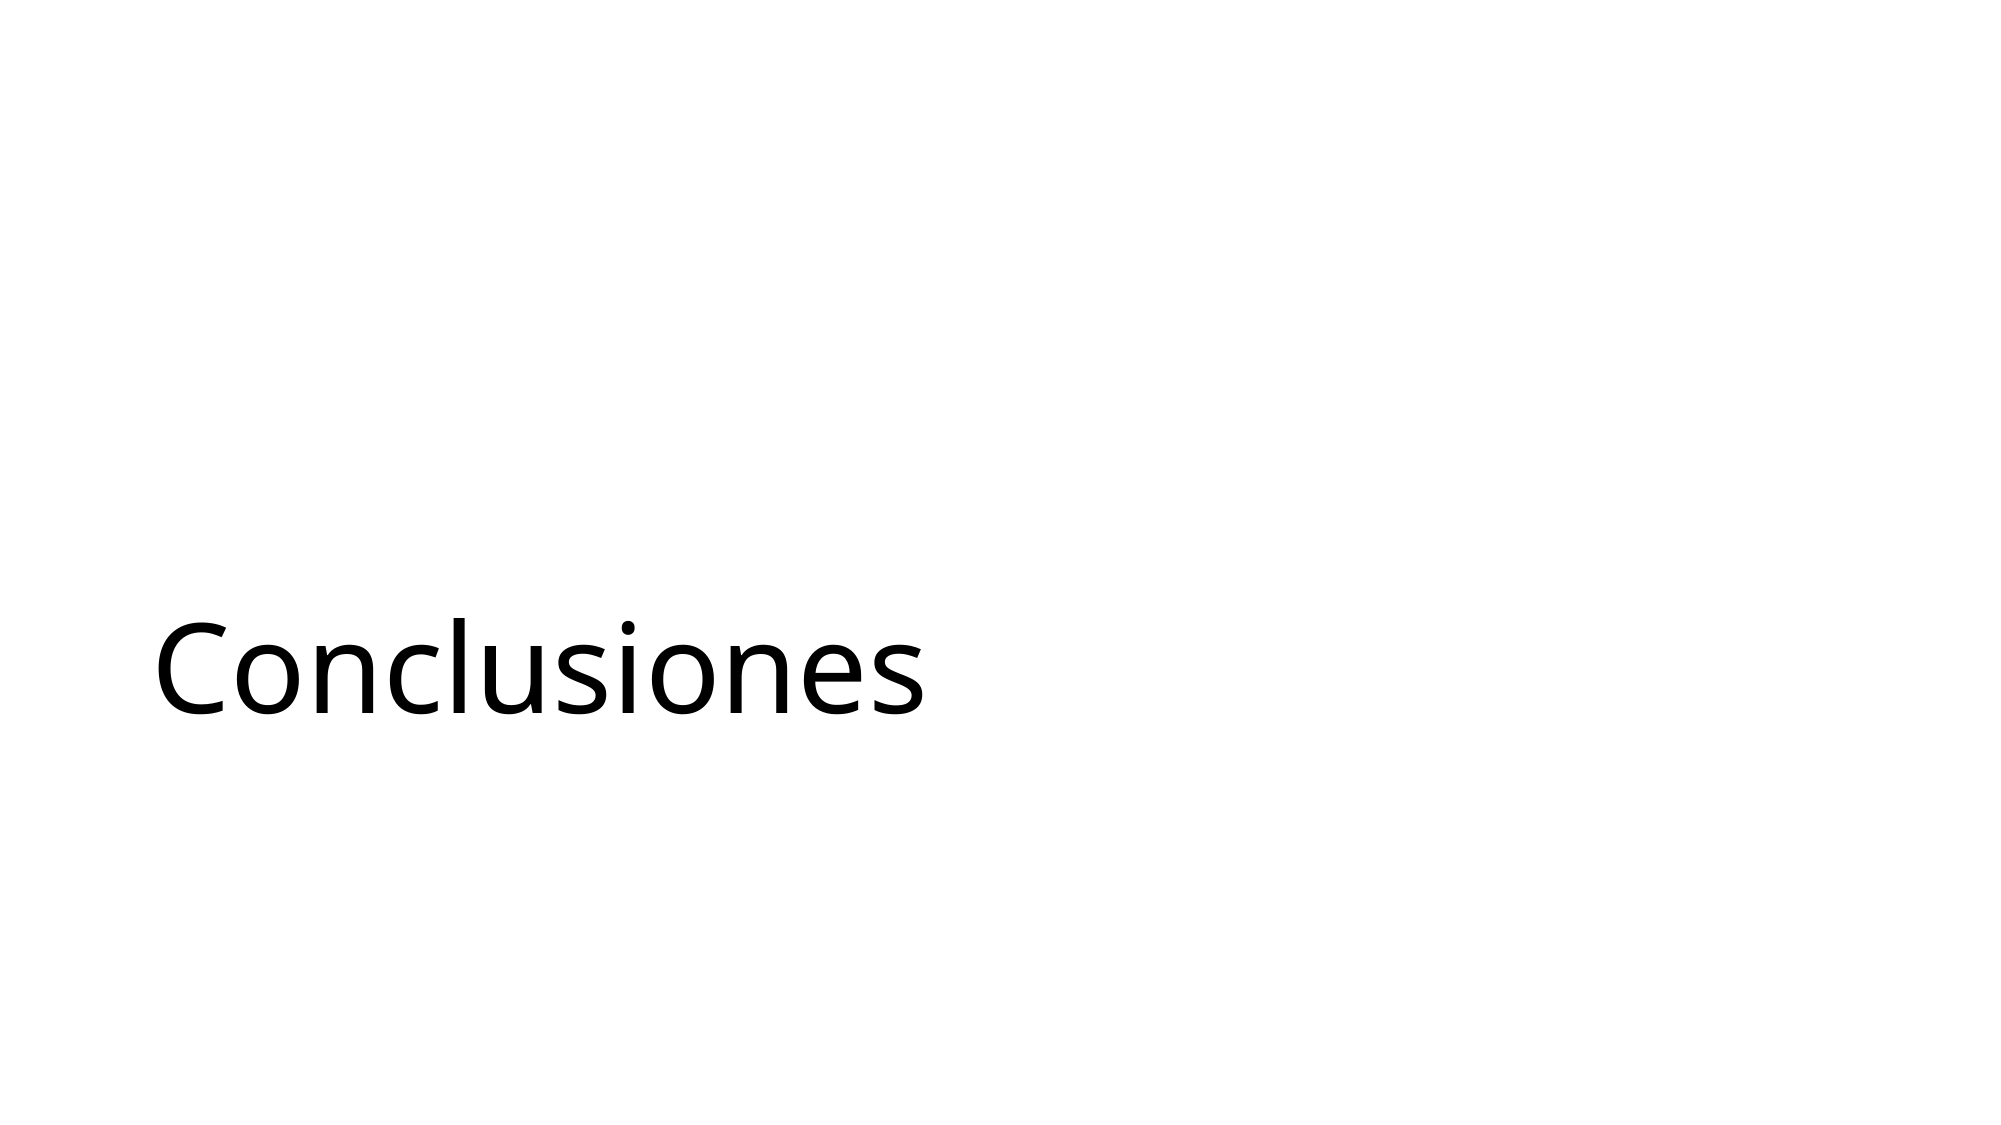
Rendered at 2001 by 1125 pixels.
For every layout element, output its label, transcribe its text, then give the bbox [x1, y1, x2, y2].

title Conclusiones [136, 280, 1862, 749]
